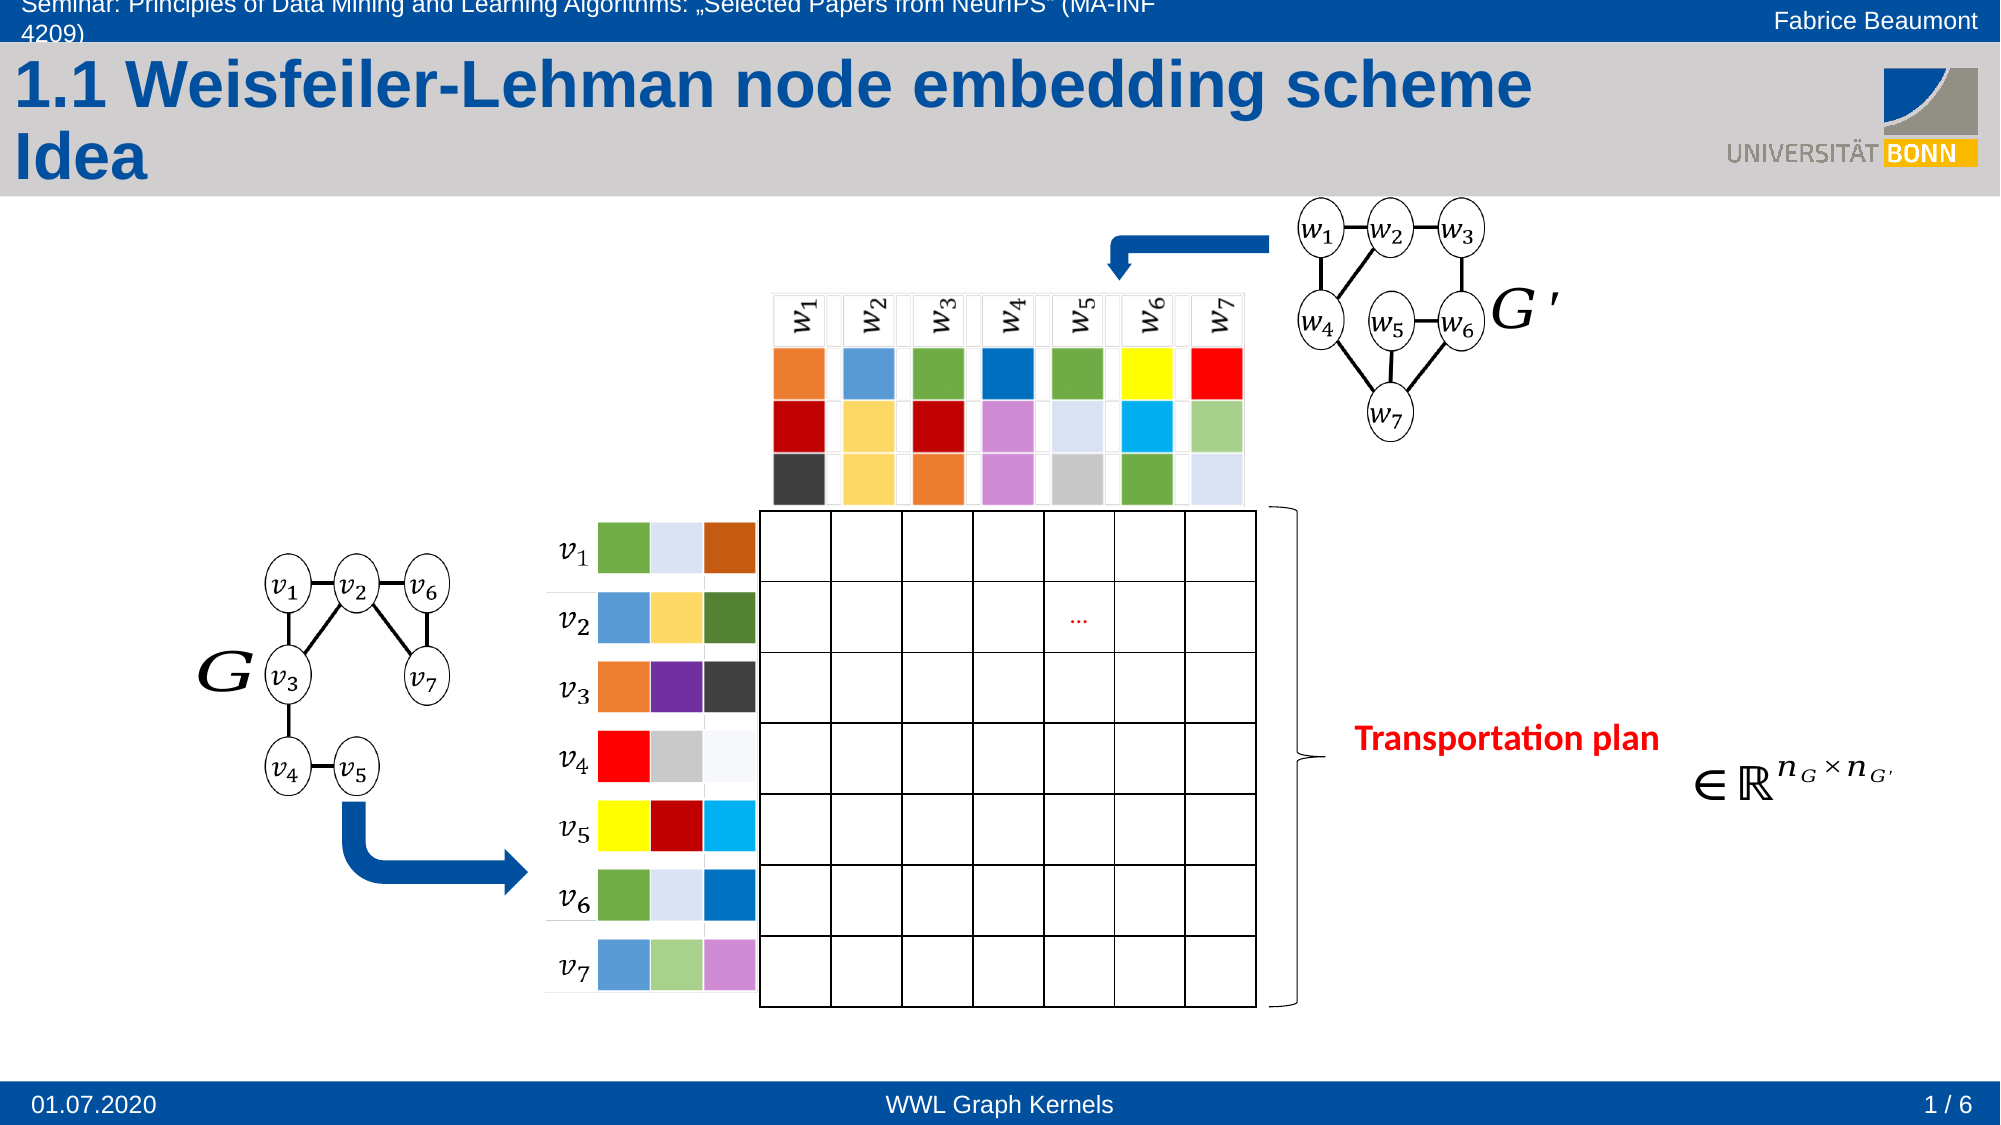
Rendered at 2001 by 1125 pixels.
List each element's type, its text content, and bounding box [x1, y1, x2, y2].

picture [772, 163, 1245, 636]
text_box [1268, 506, 1326, 1008]
text_box [341, 800, 530, 899]
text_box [1293, 197, 1564, 442]
text_box 1 / 6 [1850, 1081, 1988, 1125]
picture [543, 520, 758, 993]
list 1.1 Weisfeiler-Lehman node embedding scheme Idea [0, 42, 1725, 122]
picture [1724, 44, 1978, 187]
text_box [195, 553, 450, 796]
text_box [1116, 234, 1271, 283]
